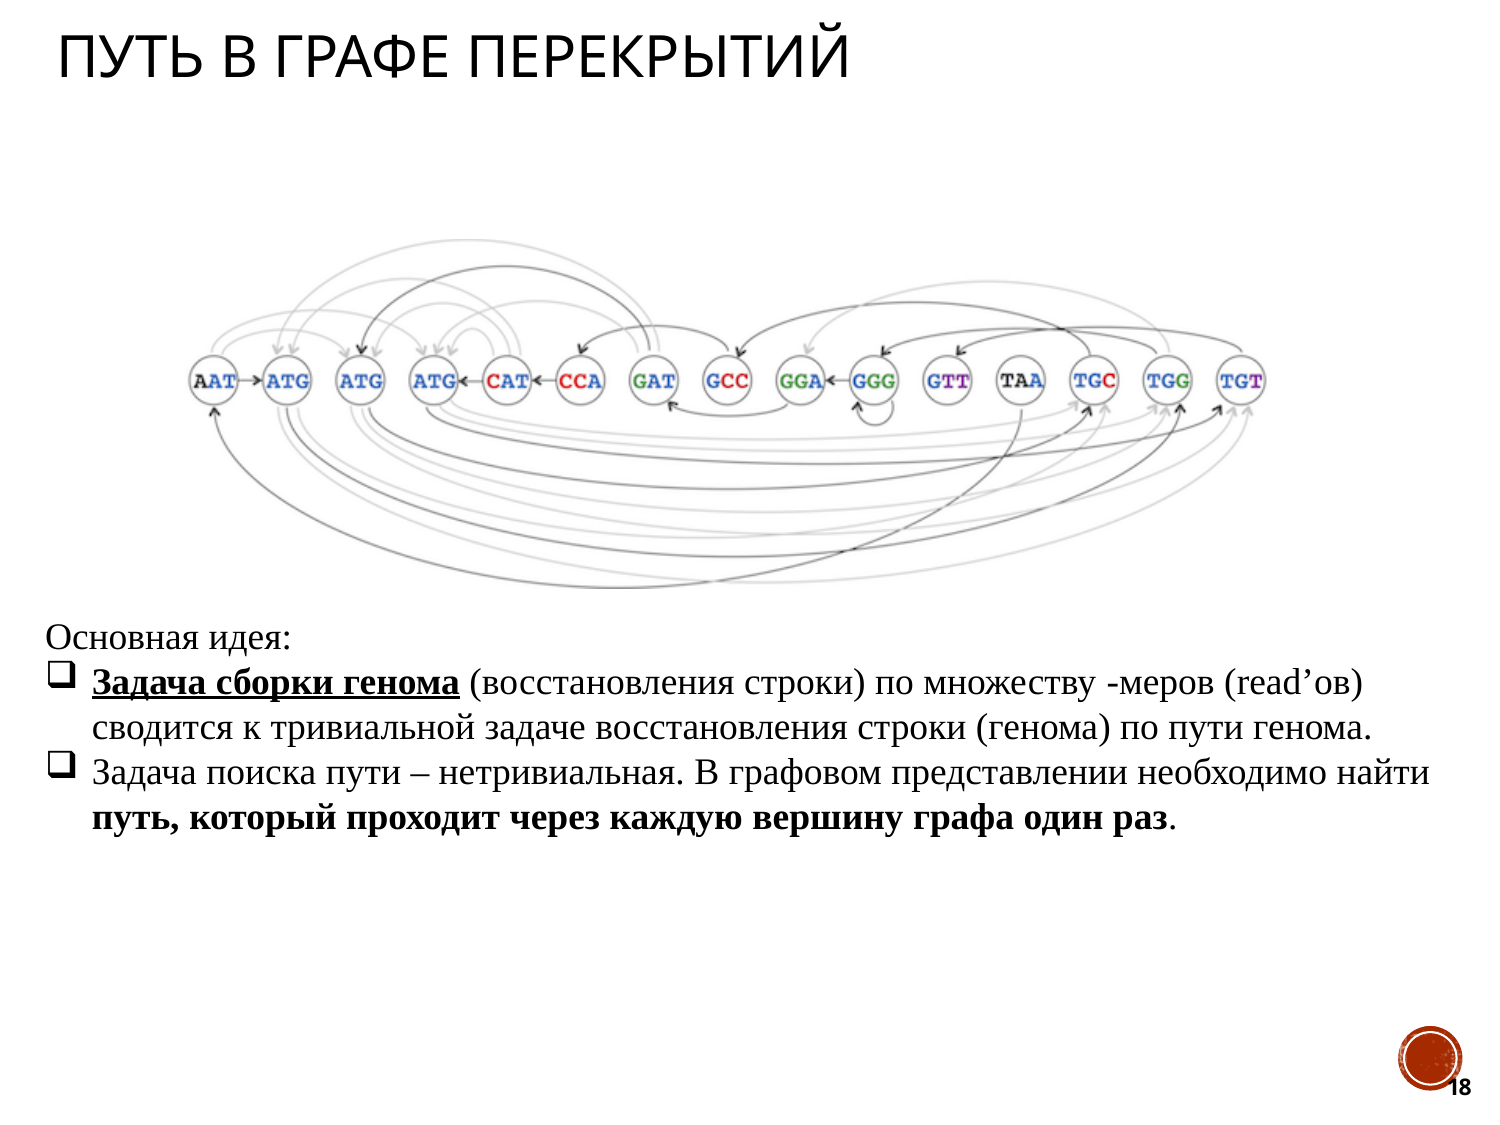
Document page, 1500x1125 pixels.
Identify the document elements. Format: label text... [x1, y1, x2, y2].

title Путь в графе перекрытий [41, 7, 1500, 109]
picture [182, 239, 1276, 589]
slide_number 18 [1419, 1051, 1500, 1125]
